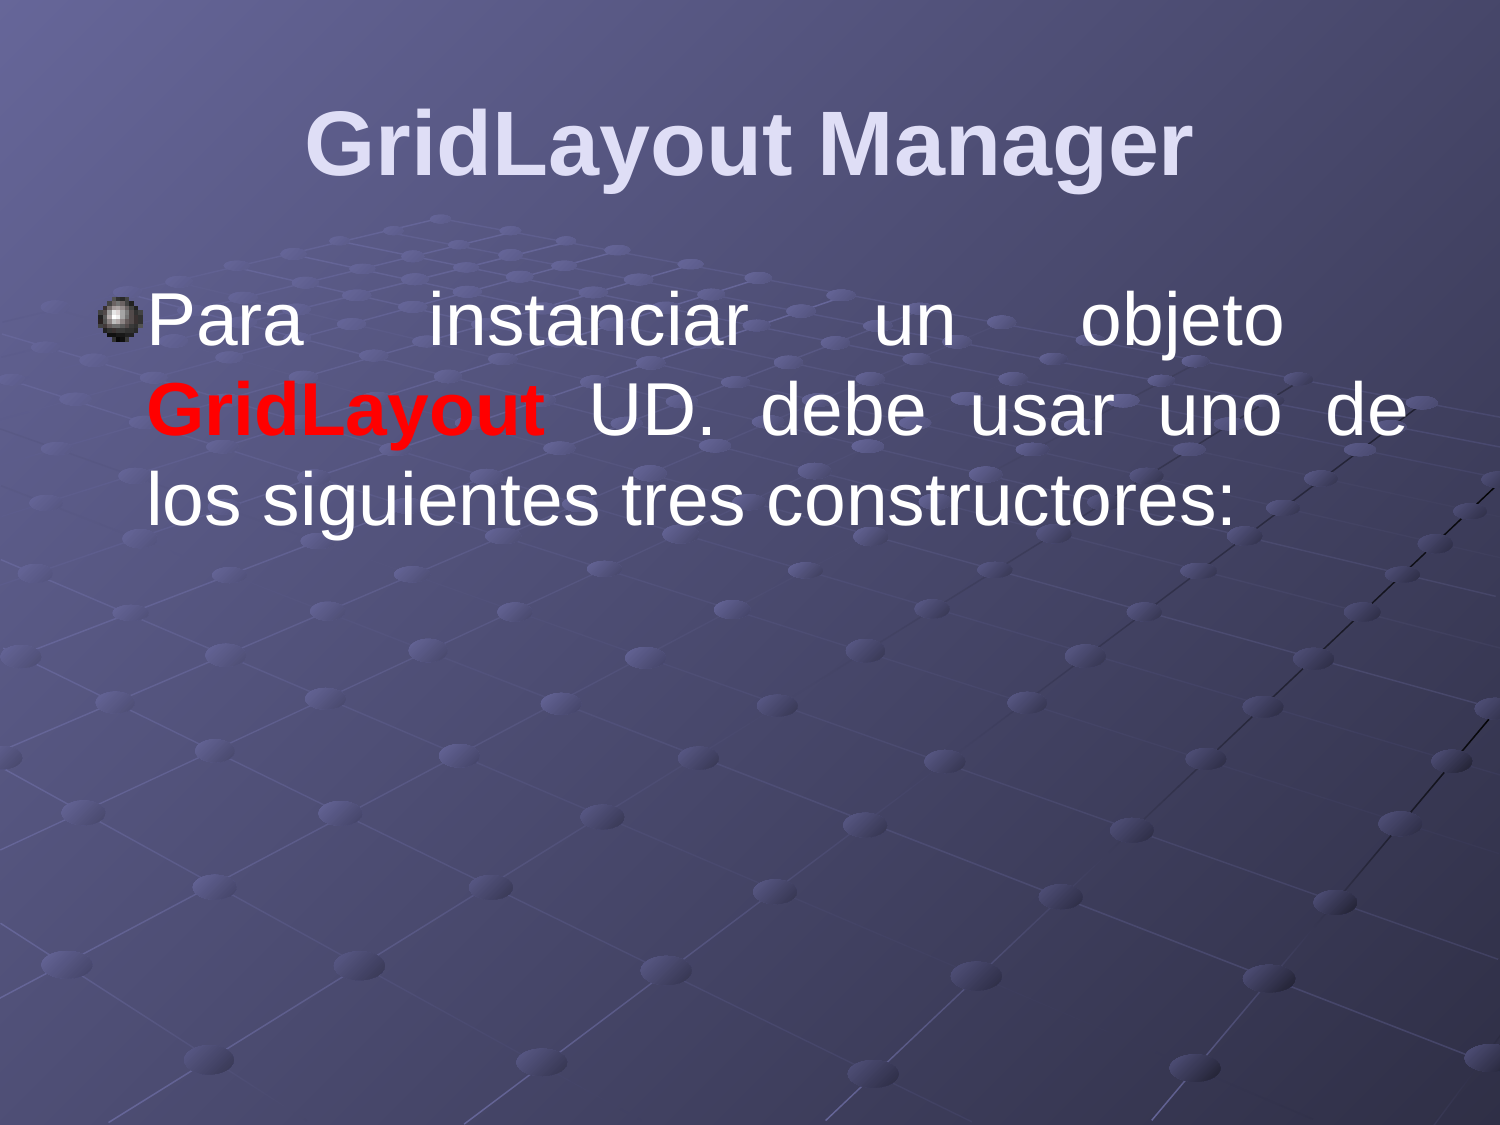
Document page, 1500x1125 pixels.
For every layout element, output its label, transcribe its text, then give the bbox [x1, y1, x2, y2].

title GridLayout Manager [75, 45, 1425, 233]
list Para instanciar un objeto GridLayout UD. debe usar uno de los siguientes tres constructores: [75, 262, 1425, 1007]
picture [90, 288, 143, 342]
